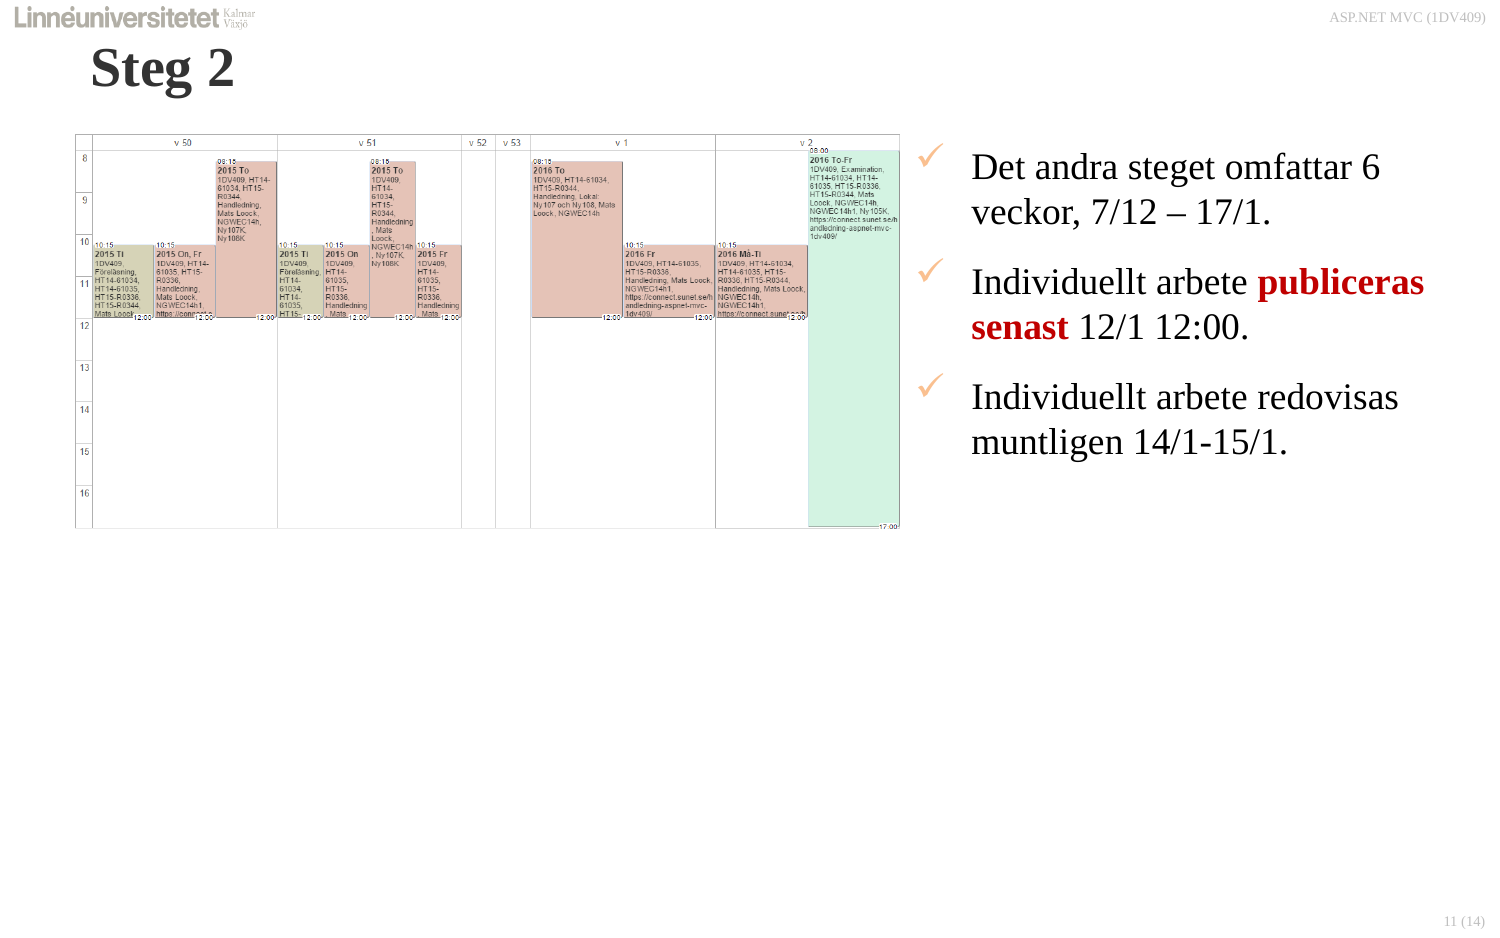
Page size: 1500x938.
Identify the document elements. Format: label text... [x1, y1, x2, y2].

list Det andra steget omfattar 6 veckor, 7/12 – 17/1. Individuellt arbete publiceras senast 12/1 12:00. Individuellt arbete redovisas muntligen 14/1-15/1. [899, 133, 1441, 893]
title Steg 2 [74, 15, 1426, 115]
picture [74, 133, 900, 529]
